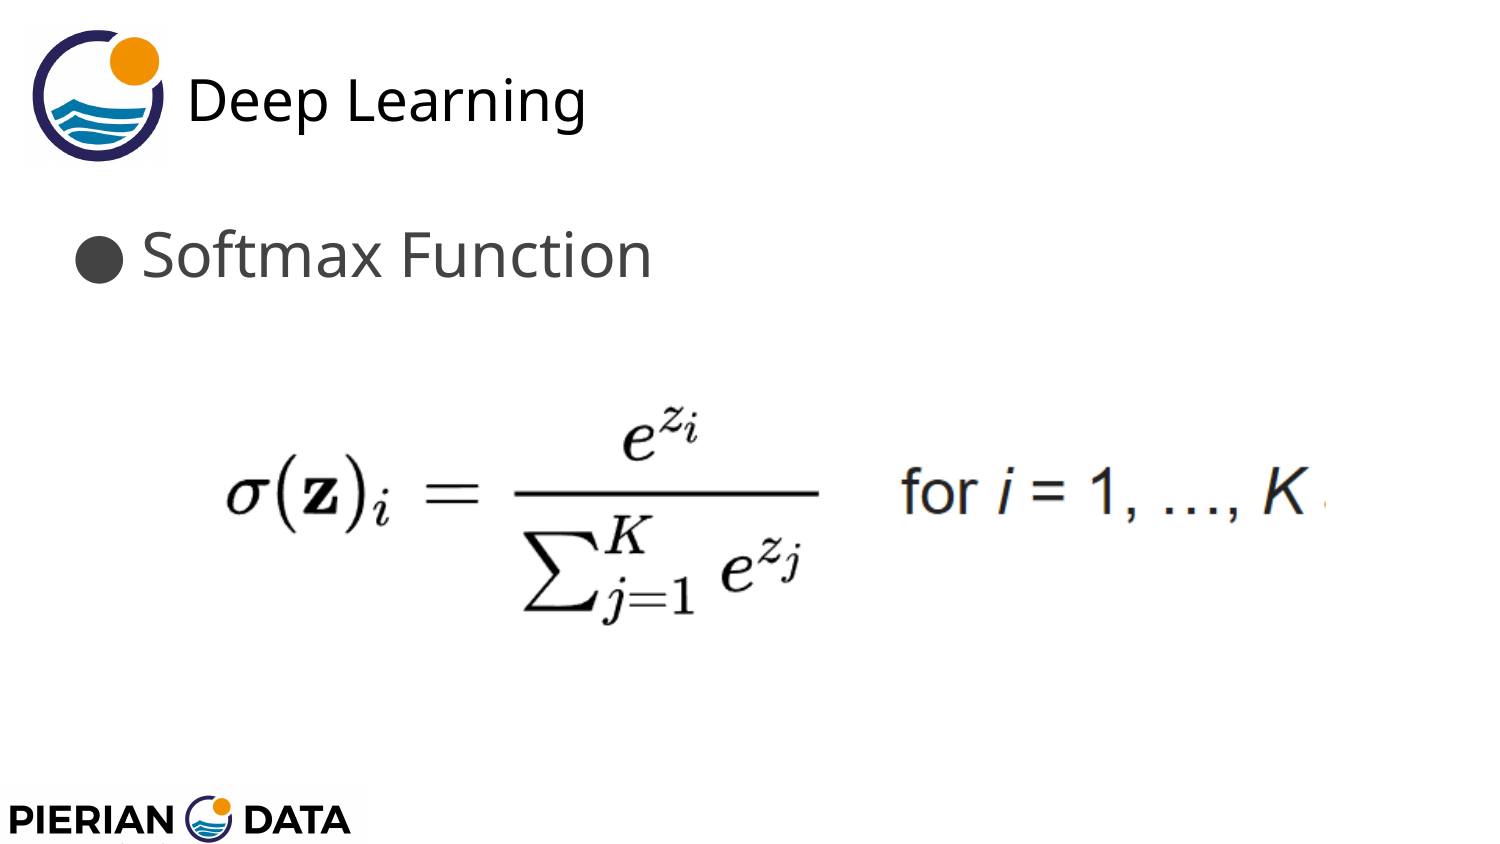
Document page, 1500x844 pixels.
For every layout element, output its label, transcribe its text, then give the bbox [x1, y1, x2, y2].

picture [0, 787, 368, 844]
picture [203, 355, 1326, 646]
picture [24, 24, 172, 167]
list Softmax Function [51, 189, 1500, 375]
title Deep Learning [176, 48, 1449, 143]
